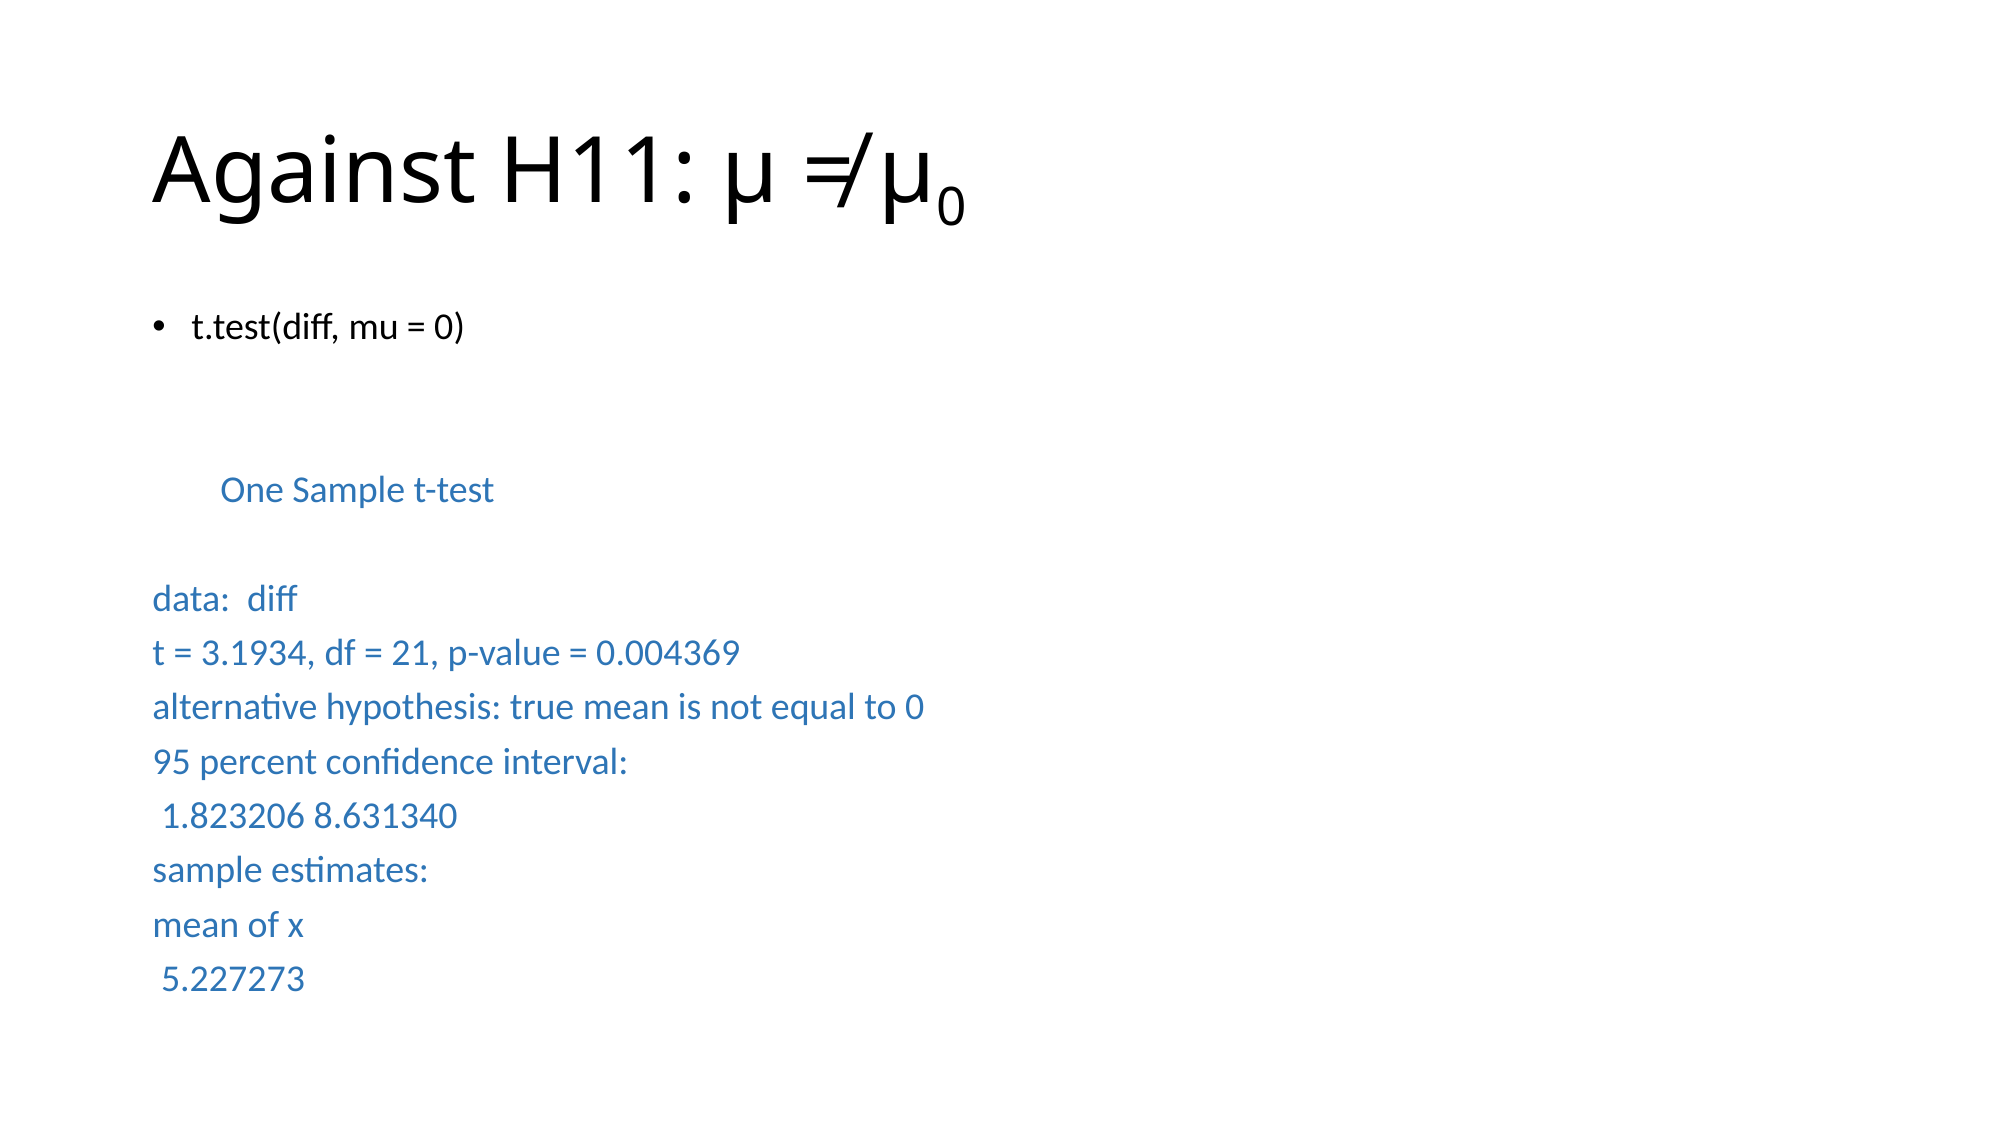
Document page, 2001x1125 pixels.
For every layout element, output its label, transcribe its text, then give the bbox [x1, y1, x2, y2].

list t.test(diff, mu = 0) One Sample t-test data: diff t = 3.1934, df = 21, p-value = 0.004369 alternative hypothesis: true mean is not equal to 0 95 percent confidence interval: 1.823206 8.631340 sample estimates: mean of x 5.227273 [137, 299, 1863, 1014]
title Against H11: μ ≠ μ0 [137, 59, 1863, 278]
